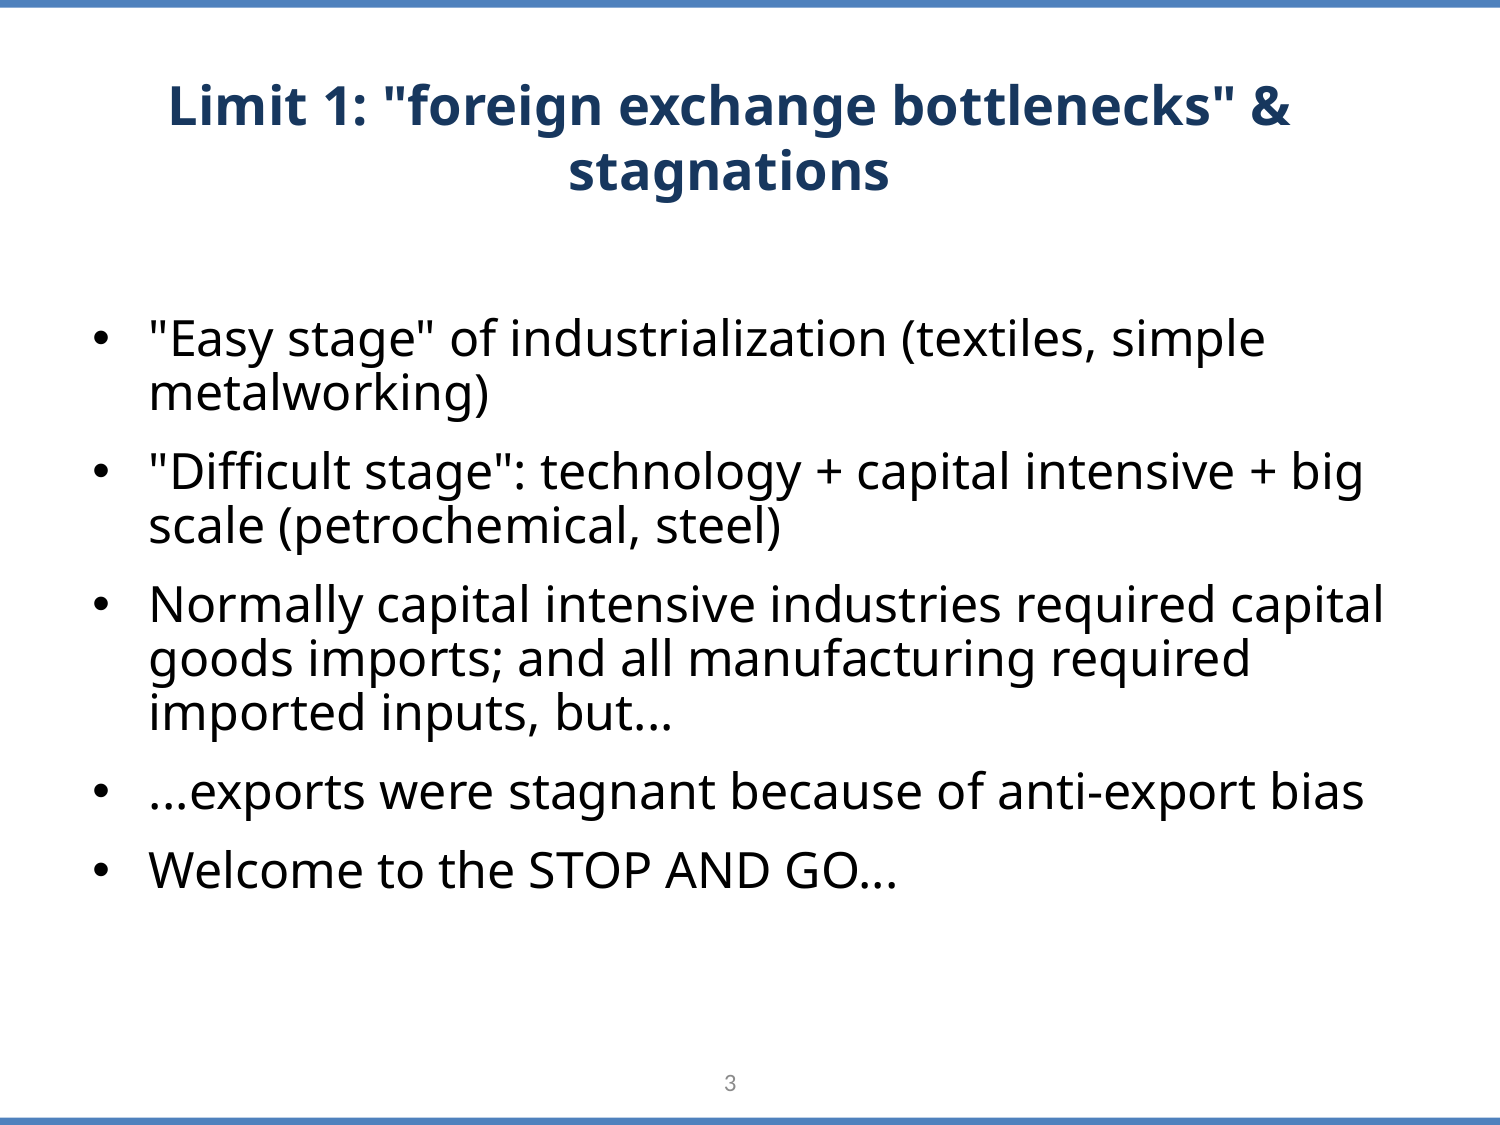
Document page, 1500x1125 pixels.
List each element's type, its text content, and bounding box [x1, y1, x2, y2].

title Limit 1: "foreign exchange bottlenecks" & stagnations [55, 75, 1406, 197]
slide_number 3 [690, 1050, 770, 1117]
list "Easy stage" of industrialization (textiles, simple metalworking) "Difficult stage": technology + capital intensive + big scale (petrochemical, steel) Normally capital intensive industries required capital goods imports; and all manufacturing required imported inputs, but... ...exports were stagnant because of anti-export bias Welcome to the STOP AND GO... [77, 305, 1428, 1050]
